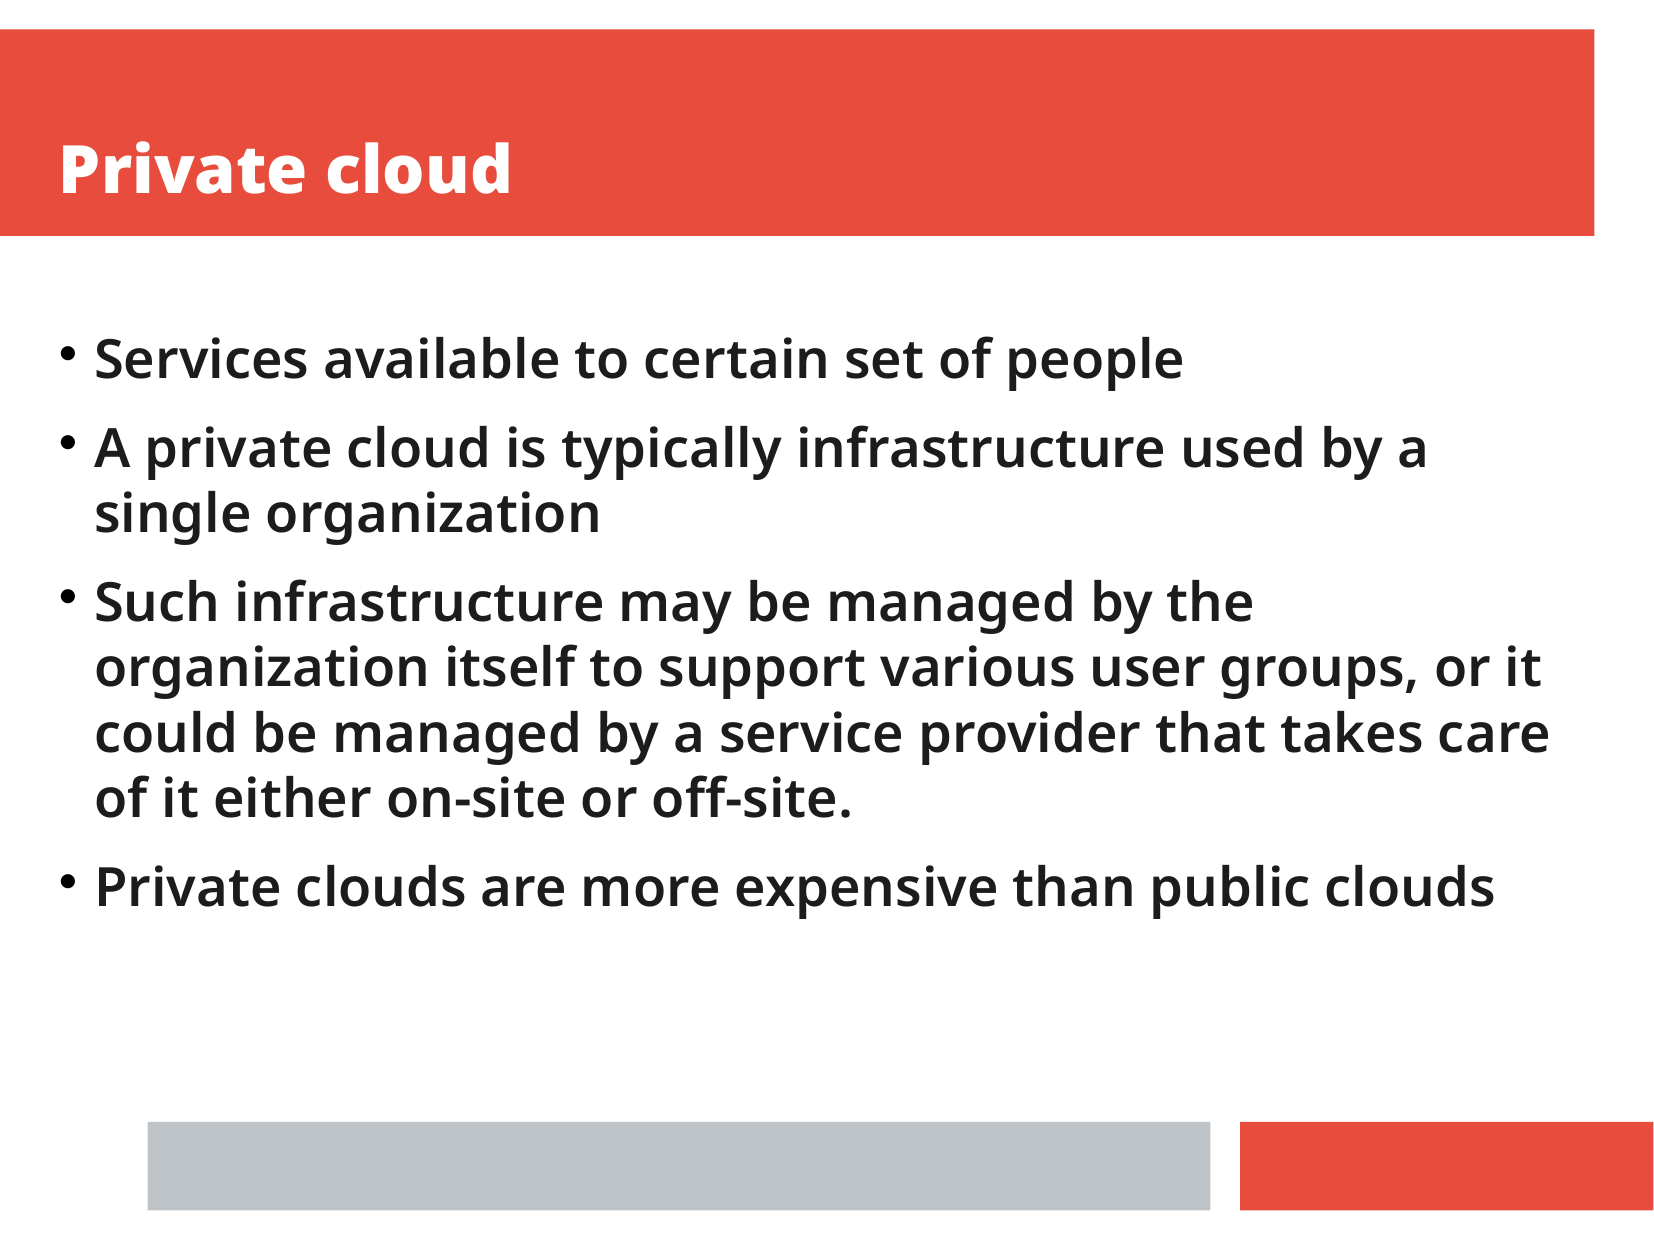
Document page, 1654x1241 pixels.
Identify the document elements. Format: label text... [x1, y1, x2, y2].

text_box Private cloud [58, 58, 1595, 207]
text_box Services available to certain set of people A private cloud is typically infrastructure used by a single organization Such infrastructure may be managed by the organization itself to support various user groups, or it could be managed by a service provider that takes care of it either on-site or off-site. Private clouds are more expensive than public clouds [58, 324, 1565, 1093]
